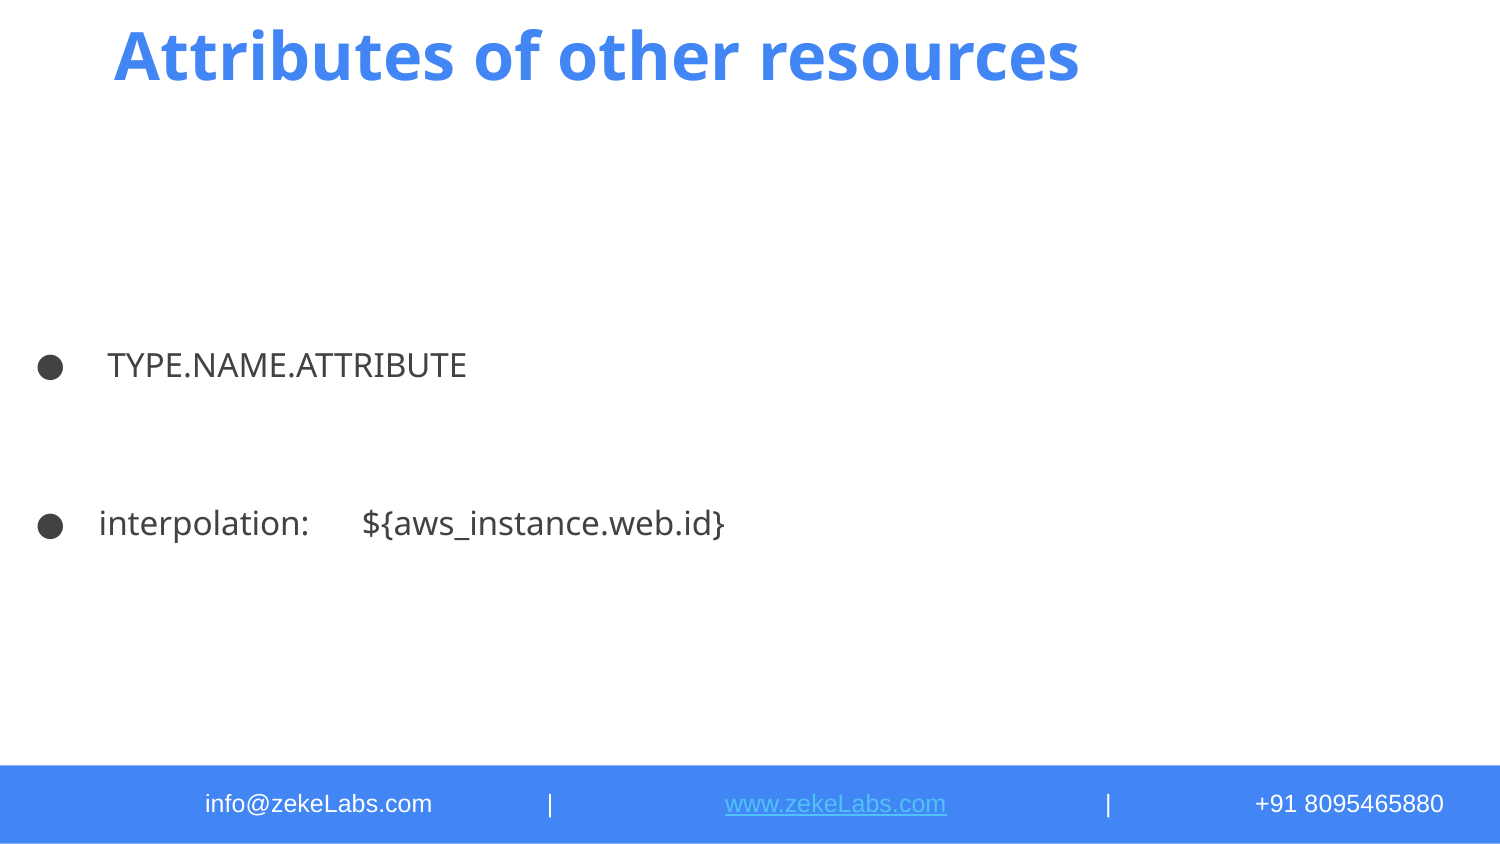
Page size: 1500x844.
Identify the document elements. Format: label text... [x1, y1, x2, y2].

list TYPE.NAME.ATTRIBUTE interpolation: ${aws_instance.web.id} [0, 131, 1491, 755]
title Attributes of other resources [99, 0, 1315, 109]
text_box info@zekeLabs.com | www.zekeLabs.com | +91 8095465880 [0, 772, 1500, 844]
